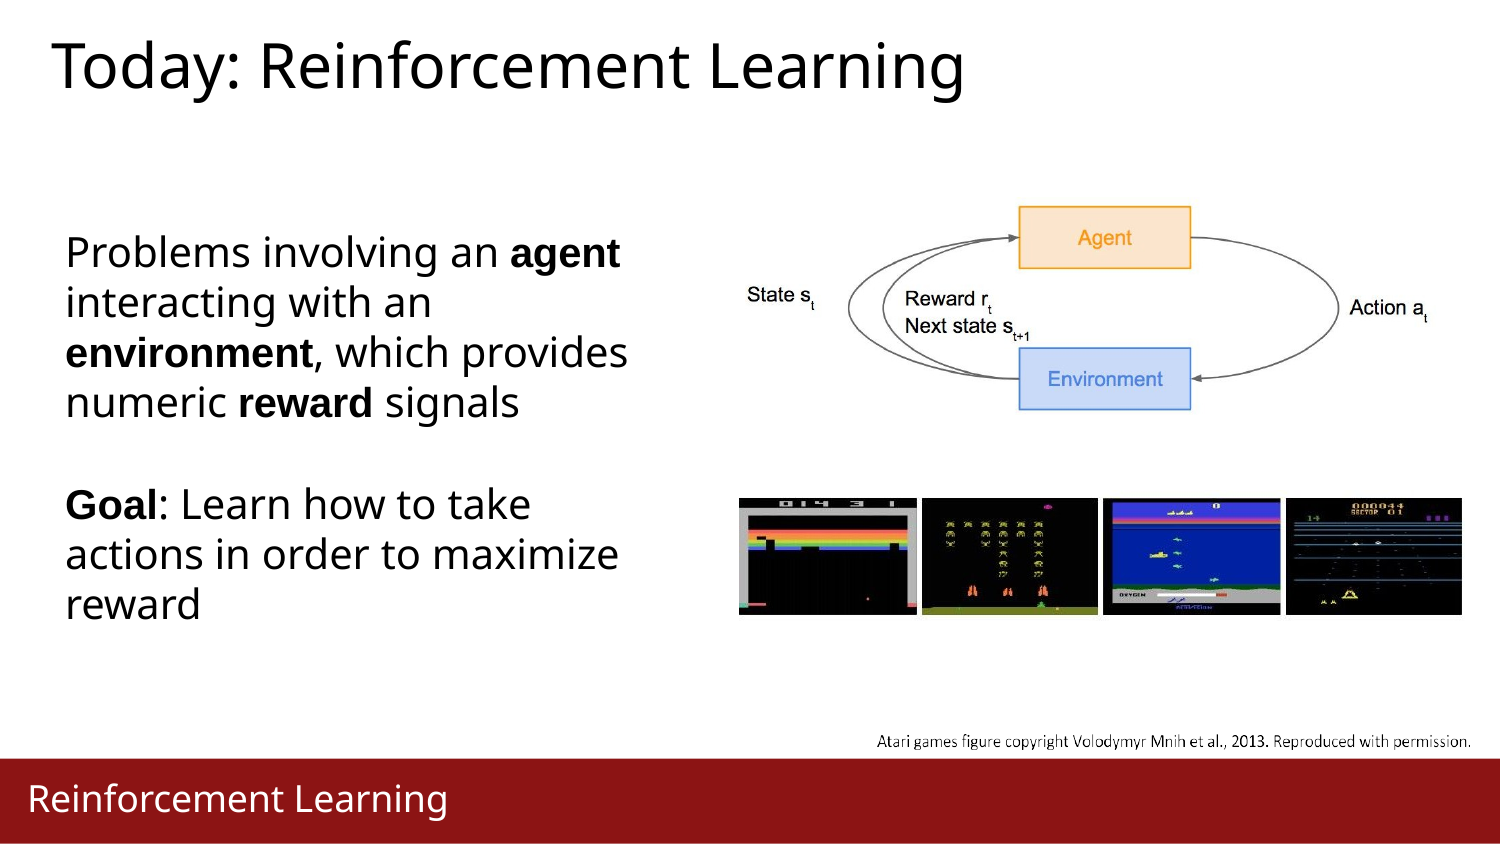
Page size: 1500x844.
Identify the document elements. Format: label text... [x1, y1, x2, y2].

picture [877, 734, 1470, 750]
picture [739, 490, 1465, 621]
text_box Problems involving an agent interacting with an environment, which provides numeric reward signals Goal: Learn how to take actions in order to maximize reward [63, 223, 677, 628]
title Today: Reinforcement Learning [47, 24, 1426, 168]
footer Reinforcement Learning [24, 776, 767, 844]
picture [744, 197, 1437, 415]
